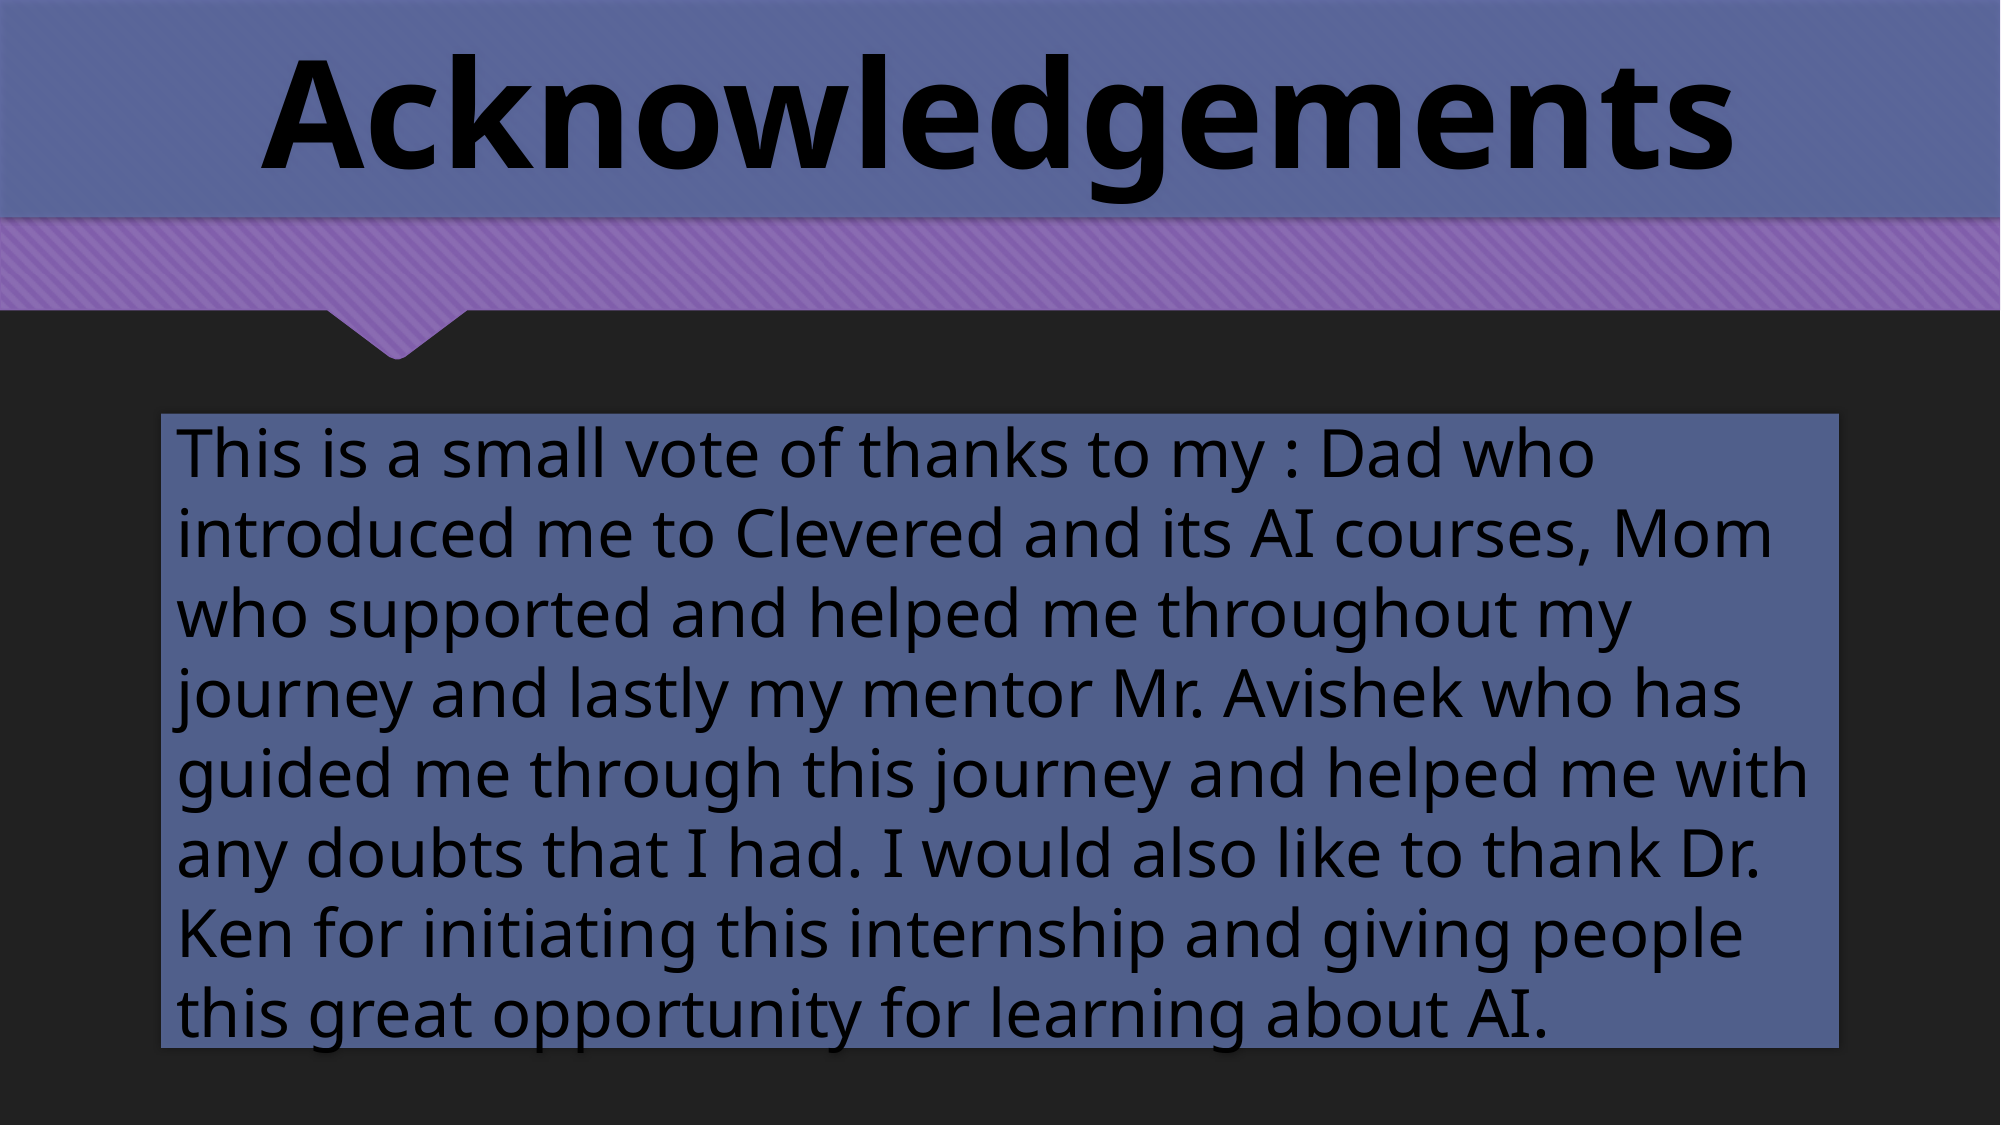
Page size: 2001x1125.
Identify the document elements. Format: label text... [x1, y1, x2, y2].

list This is a small vote of thanks to my : Dad who introduced me to Clevered and its AI courses, Mom who supported and helped me throughout my journey and lastly my mentor Mr. Avishek who has guided me through this journey and helped me with any doubts that I had. I would also like to thank Dr. Ken for initiating this internship and giving people this great opportunity for learning about AI. [161, 413, 1839, 1048]
title Acknowledgements [0, 0, 2000, 218]
